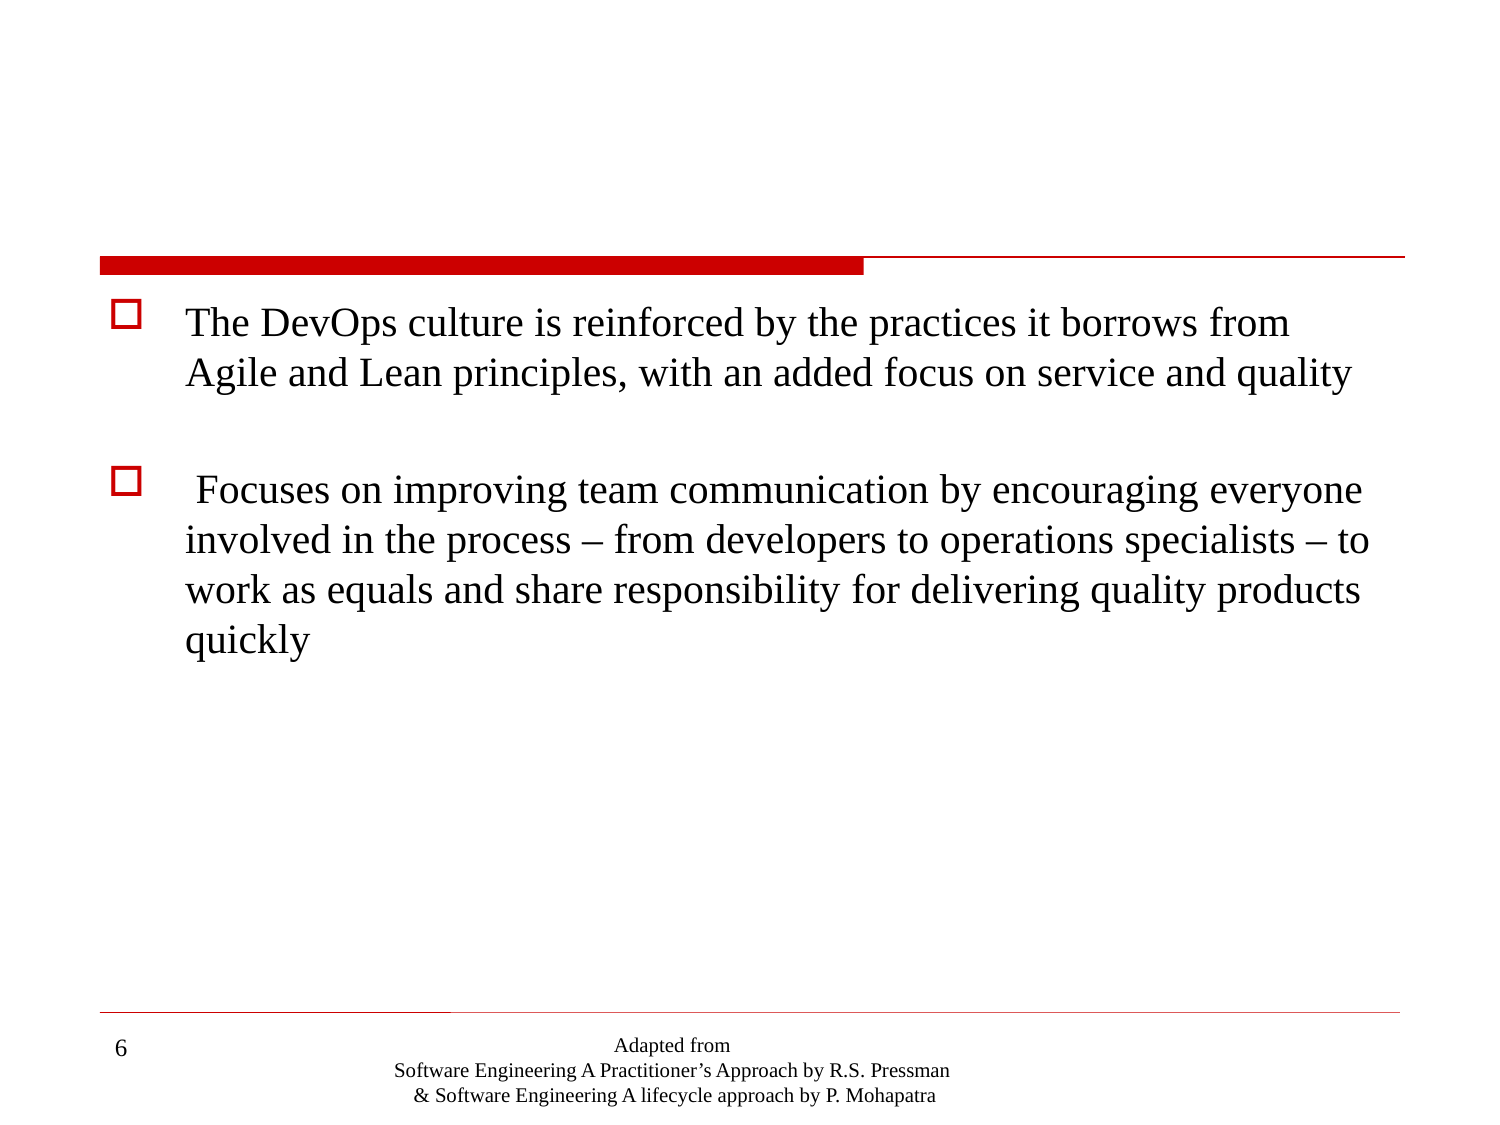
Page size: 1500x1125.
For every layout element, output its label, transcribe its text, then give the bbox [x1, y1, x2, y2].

slide_number 6 [99, 1024, 425, 1103]
footer Adapted from Software Engineering A Practitioner’s Approach by R.S. Pressman & Software Engineering A lifecycle approach by P. Mohapatra [362, 1024, 988, 1088]
list The DevOps culture is reinforced by the practices it borrows from Agile and Lean principles, with an added focus on service and quality Focuses on improving team communication by encouraging everyone involved in the process – from developers to operations specialists – to work as equals and share responsibility for delivering quality products quickly [92, 287, 1406, 988]
